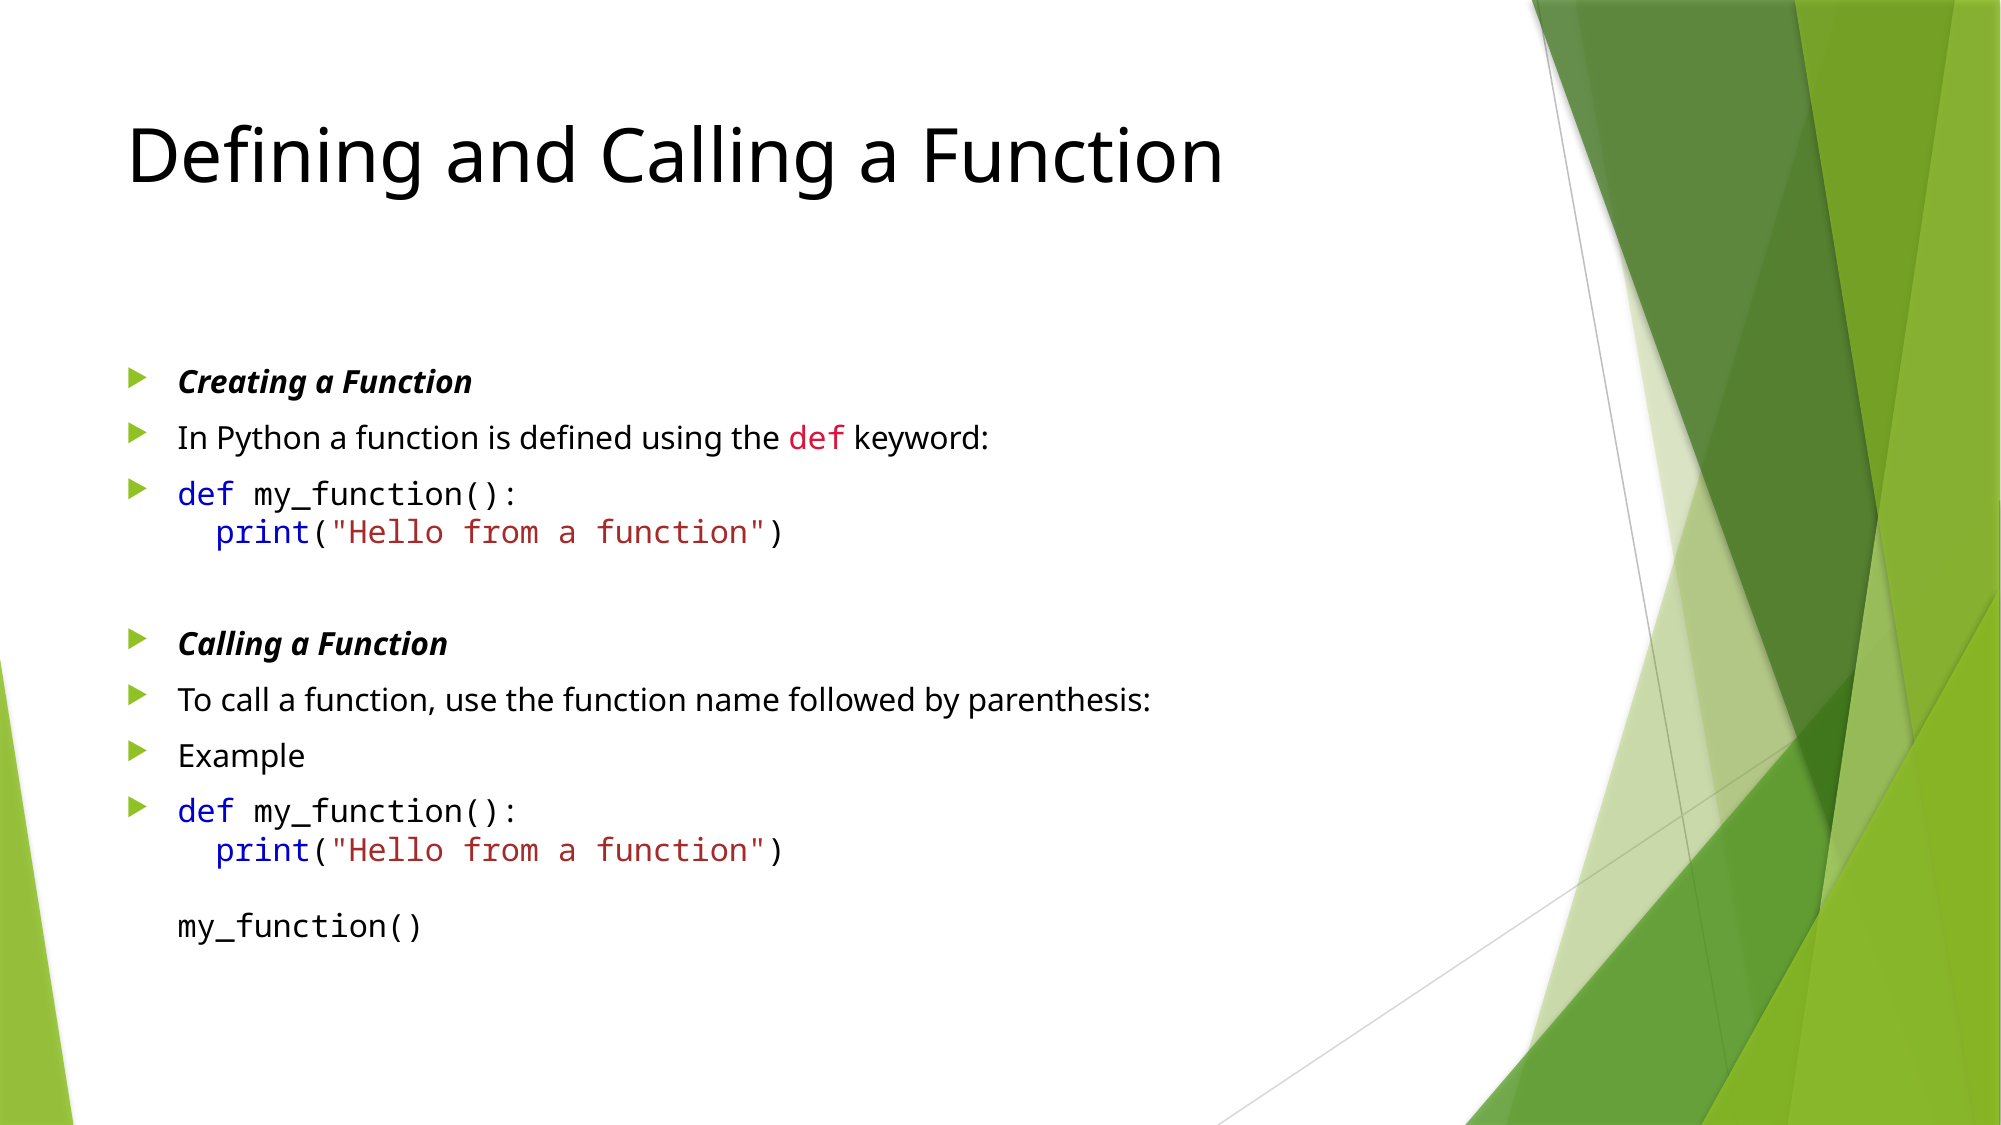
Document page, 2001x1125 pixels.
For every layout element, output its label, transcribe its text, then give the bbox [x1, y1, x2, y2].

title Defining and Calling a Function [111, 99, 1522, 317]
list Creating a Function In Python a function is defined using the def keyword: def my_function(): print("Hello from a function") Calling a Function To call a function, use the function name followed by parenthesis: Example def my_function(): print("Hello from a function") my_function() [111, 354, 1522, 992]
